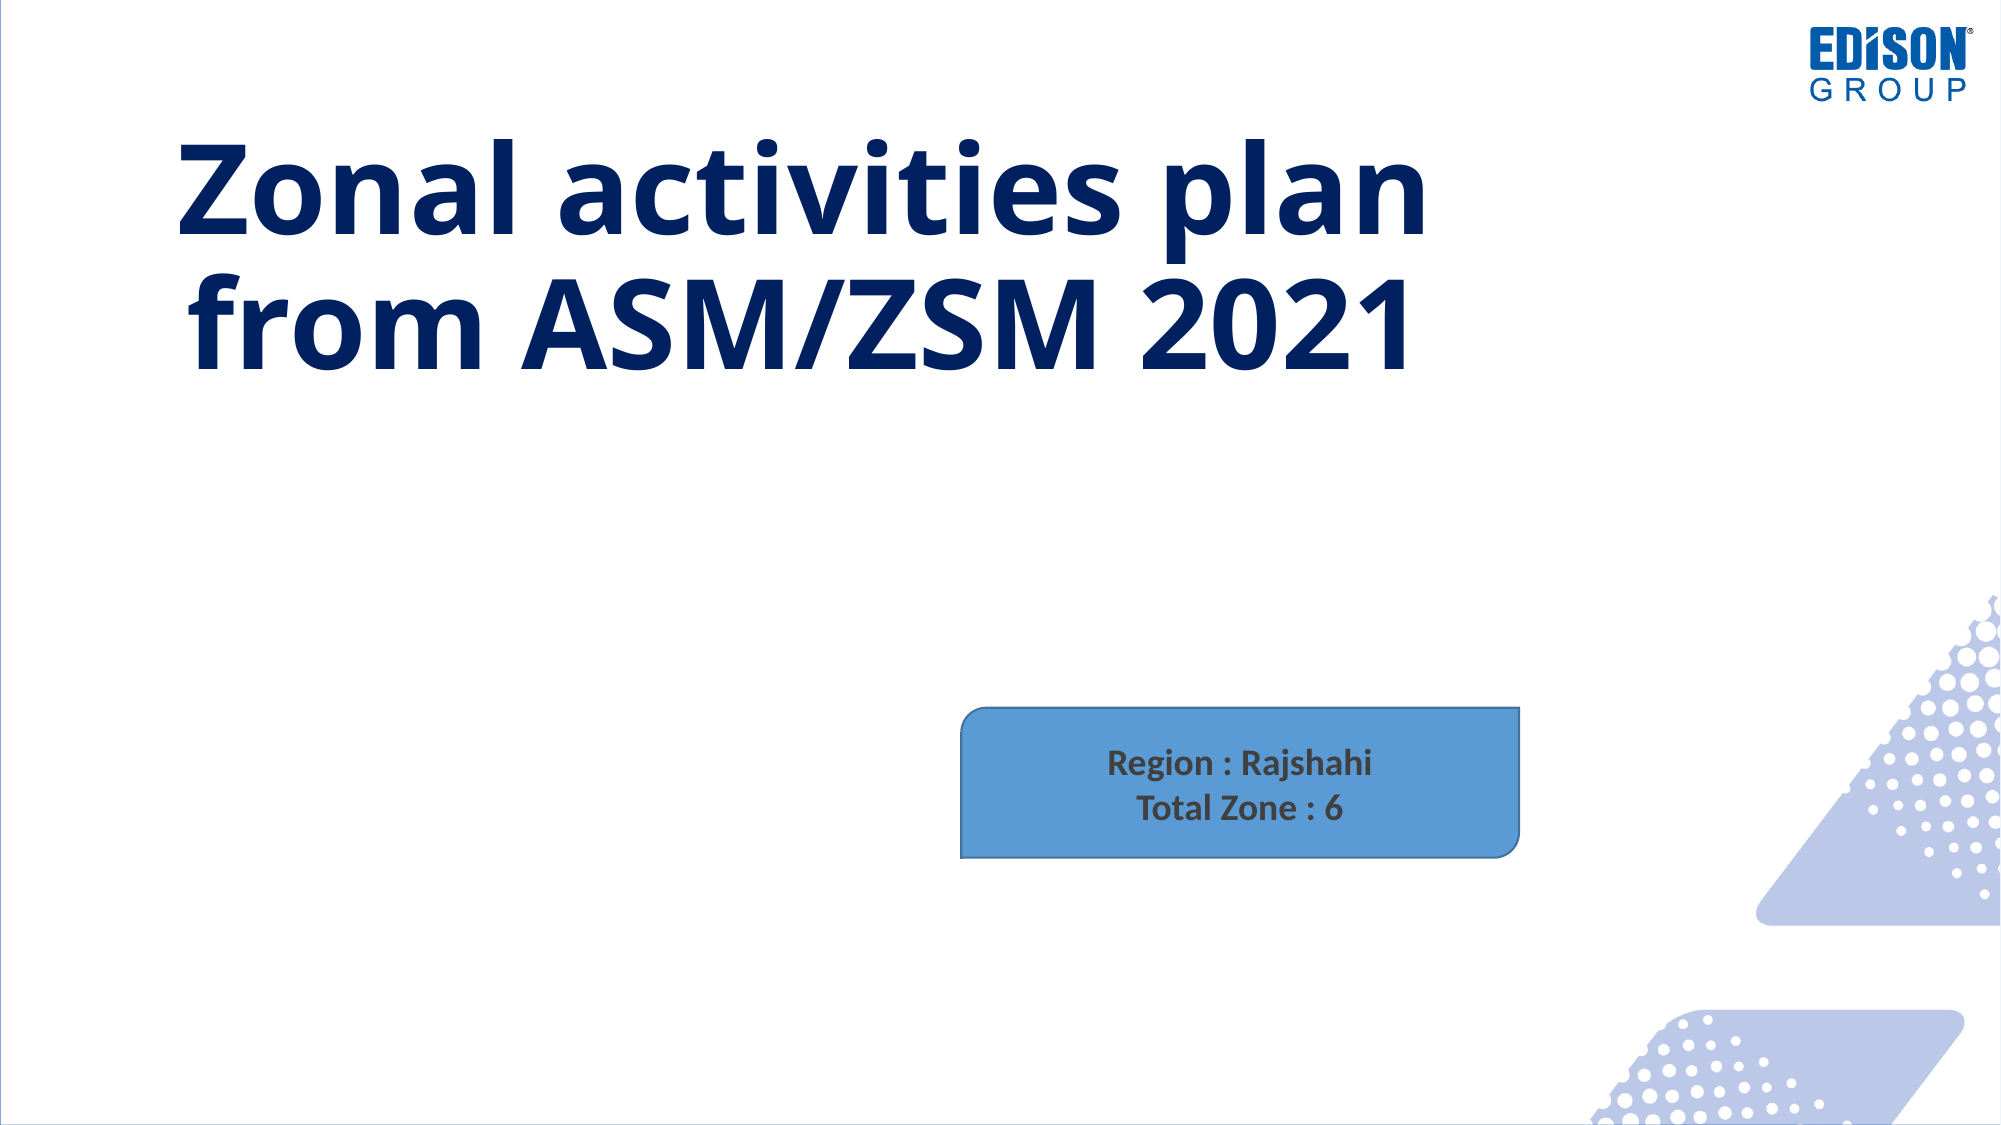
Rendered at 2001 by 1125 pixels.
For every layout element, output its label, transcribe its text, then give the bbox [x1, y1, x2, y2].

title Zonal activities plan from ASM/ZSM 2021 [55, 61, 1556, 405]
picture [0, 0, 2001, 1125]
text_box Region : Rajshahi Total Zone : 6 [960, 706, 1521, 859]
